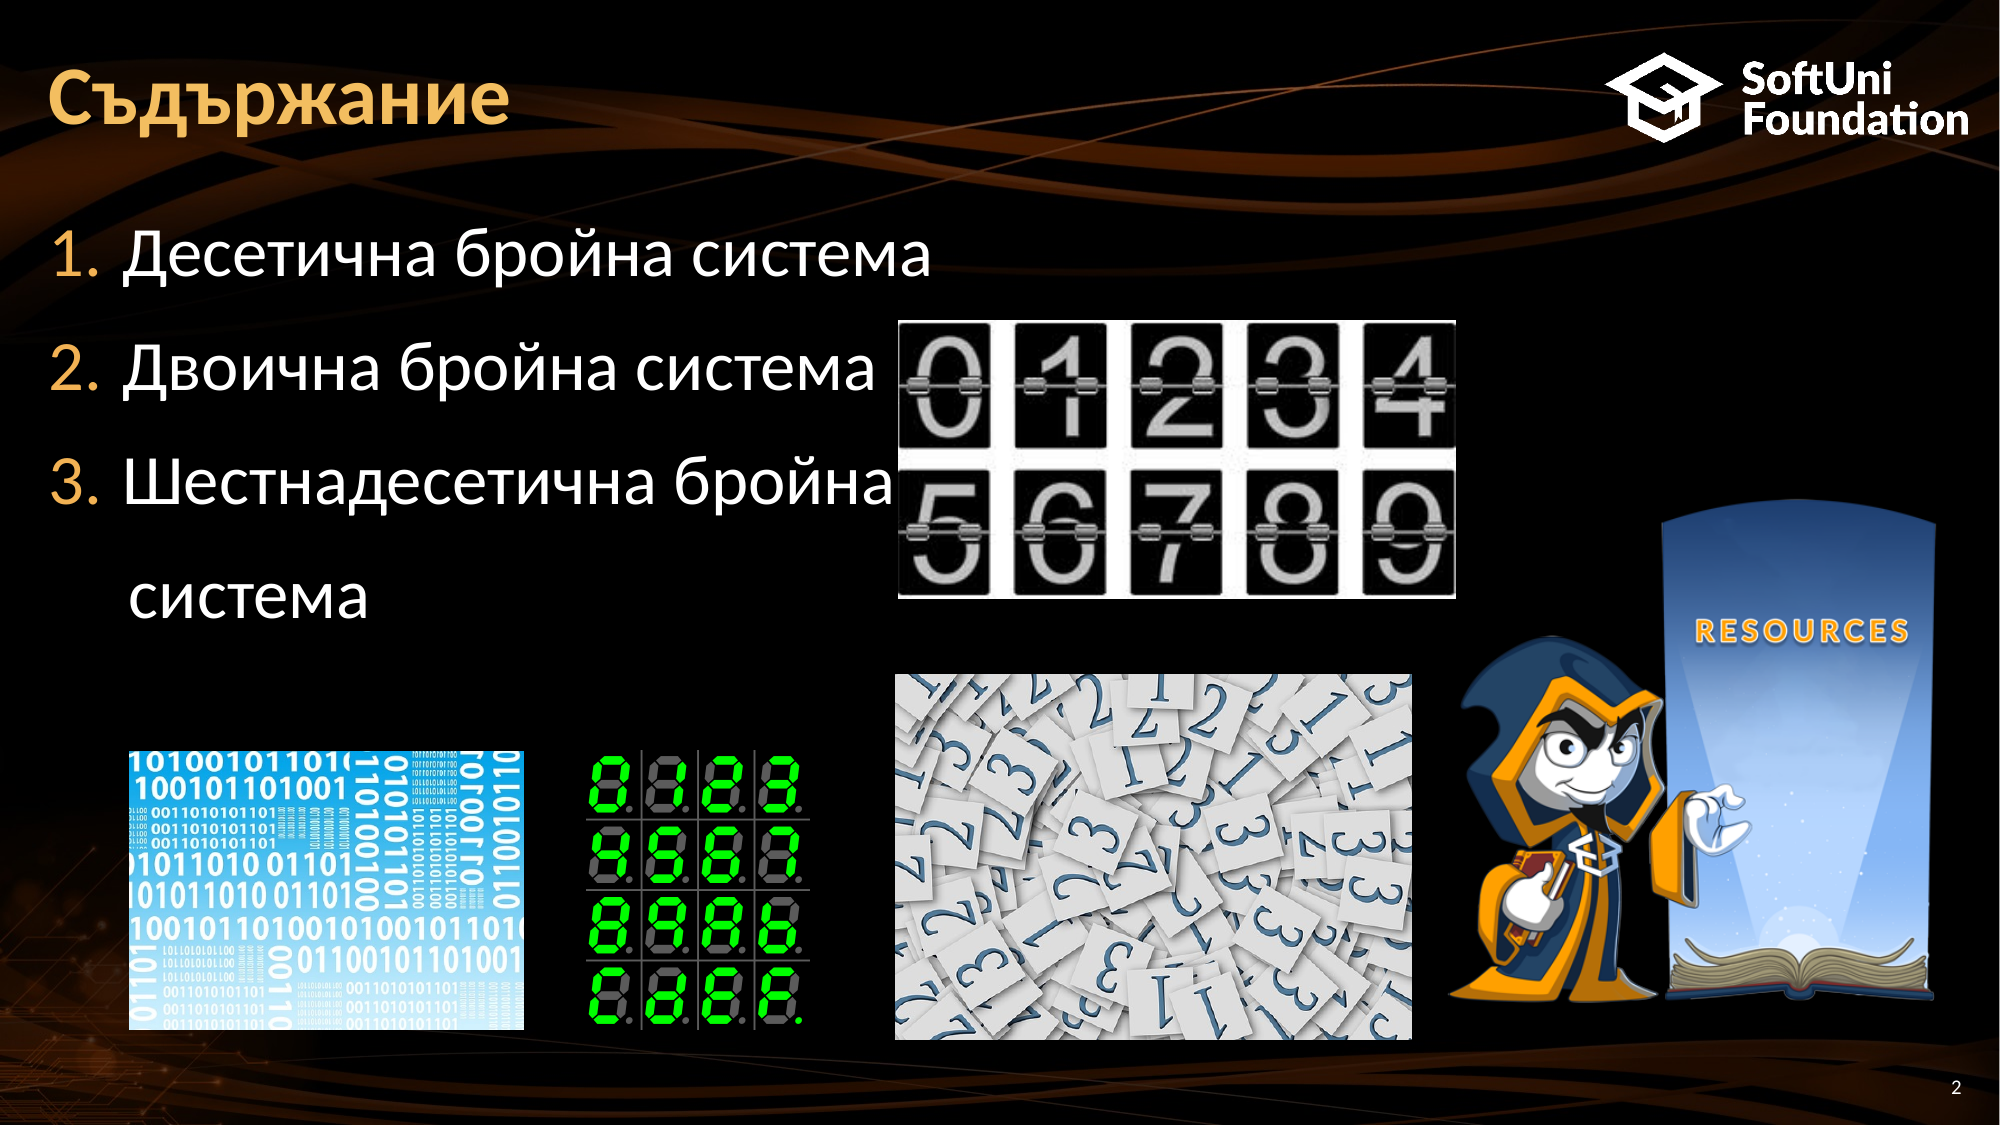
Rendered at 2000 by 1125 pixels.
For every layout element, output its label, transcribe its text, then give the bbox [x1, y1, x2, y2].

title Съдържание [31, 6, 861, 189]
list Десетична бройна система Двоична бройна система Шестнадесетична бройна система [31, 195, 1663, 1103]
picture [0, 0, 2000, 1125]
slide_number 2 [1897, 1070, 1968, 1103]
